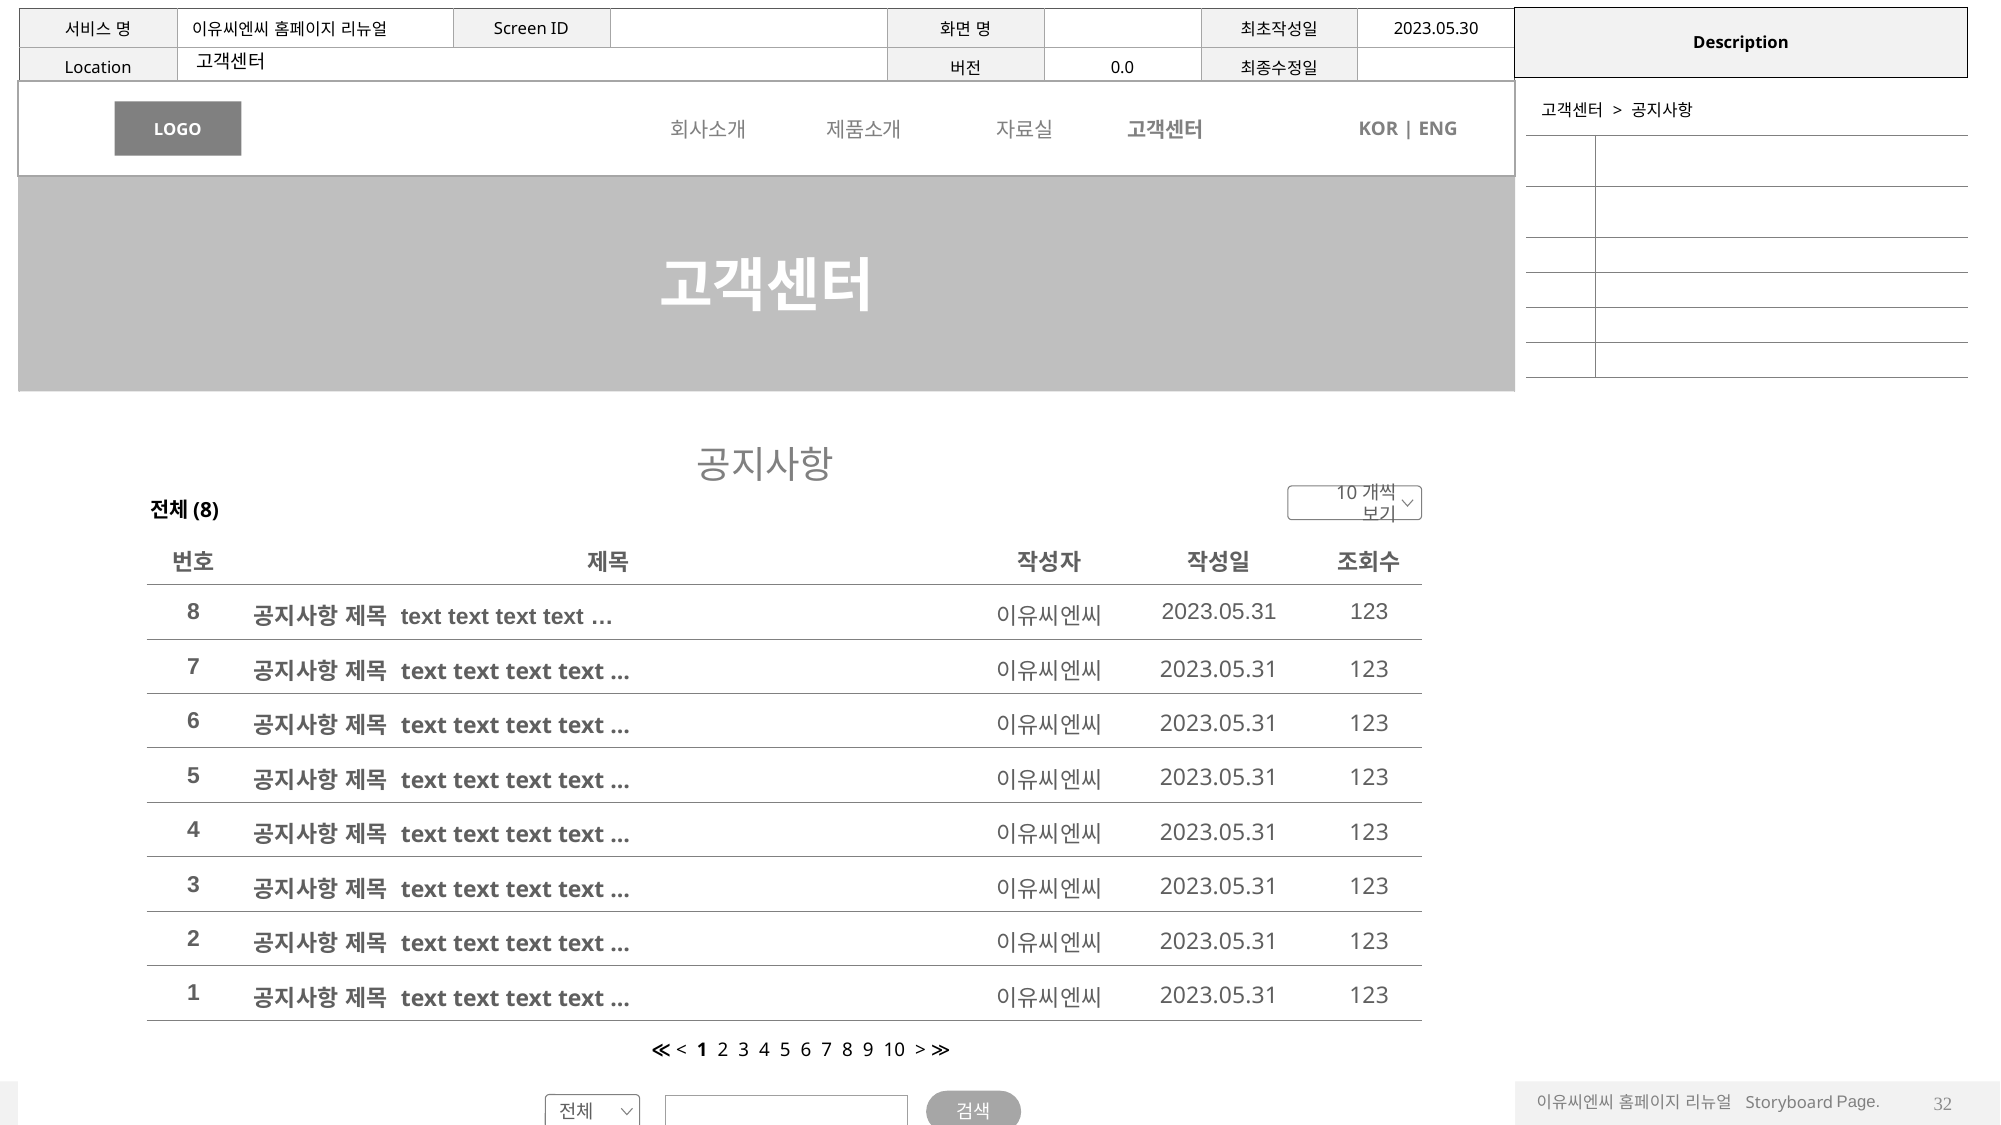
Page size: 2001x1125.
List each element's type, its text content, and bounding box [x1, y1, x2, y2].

table_cell 3 [147, 857, 240, 911]
table_header 번호 [147, 530, 240, 584]
table_cell 공지사항 제목 text text text text … [240, 694, 978, 747]
table_cell [1526, 136, 1595, 186]
table_cell 1 [147, 966, 240, 1020]
table_cell 2023.05.31 [1121, 912, 1317, 965]
table_cell 123 [1317, 857, 1422, 911]
table_header 조회수 [1317, 530, 1422, 584]
table_cell [1526, 343, 1595, 377]
table_cell 공지사항 제목 text text text text … [240, 966, 978, 1020]
table_cell 123 [1317, 748, 1422, 802]
table_cell 2023.05.31 [1121, 966, 1317, 1020]
text_box 전체(8) [135, 489, 1111, 529]
table_cell 2023.05.31 [1121, 857, 1317, 911]
table_cell 공지사항 제목 text text text text … [240, 748, 978, 802]
text_box 고객센터 [17, 177, 1516, 392]
table_cell 이유씨엔씨 [978, 640, 1121, 693]
table_cell 2023.05.31 [1121, 640, 1317, 693]
table_cell 2 [147, 912, 240, 965]
table_header 고객센터 > 공지사항 [1526, 83, 1968, 135]
table_cell [1596, 308, 1968, 342]
table_cell 이유씨엔씨 [978, 803, 1121, 856]
table_cell 공지사항 제목 text text text text … [240, 640, 978, 693]
table_header 작성자 [978, 530, 1121, 584]
table_cell [1596, 343, 1968, 377]
table_cell 8 [147, 585, 240, 639]
table_cell 2023.05.31 [1121, 748, 1317, 802]
table_cell 이유씨엔씨 [978, 966, 1121, 1020]
table_cell [1596, 238, 1968, 272]
table_header 작성일 [1121, 530, 1317, 584]
table_cell 2023.05.31 [1121, 585, 1317, 639]
table_cell 123 [1317, 803, 1422, 856]
table_cell 5 [147, 748, 240, 802]
table_cell [1596, 187, 1968, 237]
slide_number 32 [1879, 1082, 1968, 1123]
table_cell 123 [1317, 694, 1422, 747]
text_box [665, 1095, 908, 1125]
text_box 검색 [925, 1089, 1023, 1125]
table_cell 이유씨엔씨 [978, 912, 1121, 965]
text_box 고객센터 [181, 42, 281, 80]
table_cell [1596, 273, 1968, 307]
text_box w [17, 392, 1516, 1125]
table_header 제목 [240, 530, 978, 584]
table_cell 2023.05.31 [1121, 694, 1317, 747]
table_cell 123 [1317, 966, 1422, 1020]
table_cell [1526, 308, 1595, 342]
table_cell 7 [147, 640, 240, 693]
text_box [18, 80, 1516, 177]
table_cell [1526, 273, 1595, 307]
table_cell [1526, 187, 1595, 237]
table_cell [1596, 136, 1968, 186]
text_box ≪ < 1 2 3 4 5 6 7 8 9 10 > ≫ [631, 1030, 966, 1068]
table_cell 이유씨엔씨 [978, 748, 1121, 802]
table_cell 2023.05.31 [1121, 803, 1317, 856]
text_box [543, 1094, 642, 1125]
table_cell 이유씨엔씨 [978, 694, 1121, 747]
table_cell 4 [147, 803, 240, 856]
table_cell 6 [147, 694, 240, 747]
table_cell 123 [1317, 912, 1422, 965]
text_box 공지사항 [681, 433, 850, 489]
table_cell 공지사항 제목 text text text text … [240, 857, 978, 911]
table_cell [1526, 238, 1595, 272]
table_cell 공지사항 제목 text text text text … [240, 585, 978, 639]
table_cell 이유씨엔씨 [978, 857, 1121, 911]
table_cell 공지사항 제목 text text text text … [240, 912, 978, 965]
table_cell 이유씨엔씨 [978, 585, 1121, 639]
table_cell 공지사항 제목 text text text text … [240, 803, 978, 856]
table_cell 123 [1317, 640, 1422, 693]
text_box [1287, 485, 1423, 520]
table_cell 123 [1317, 585, 1422, 639]
